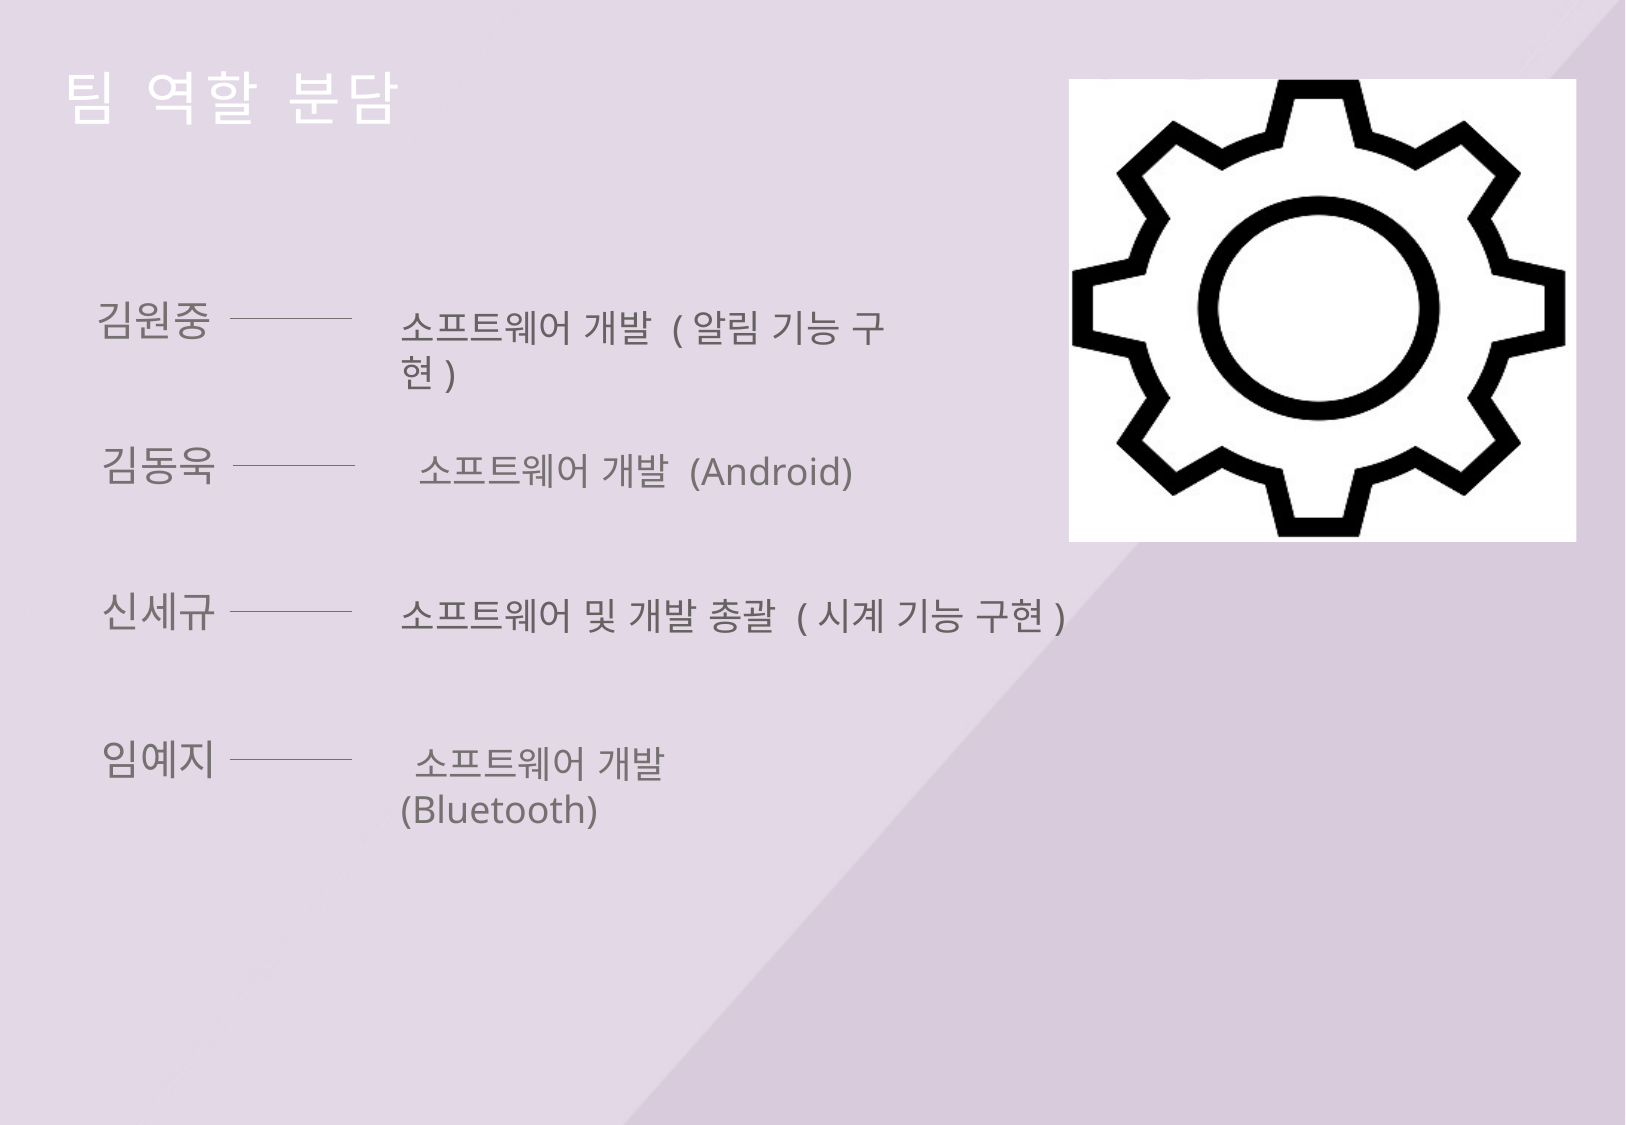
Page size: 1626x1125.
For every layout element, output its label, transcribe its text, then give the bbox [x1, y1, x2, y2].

text_box 소프트웨어 개발 (Bluetooth) [386, 734, 894, 839]
text_box 팀 역할 분담 [48, 54, 485, 140]
text_box 김동욱 [87, 432, 233, 498]
text_box 소프트웨어 개발 (알림 기능 구현) [386, 262, 954, 402]
text_box 소프트웨어 개발 (Android) [386, 440, 894, 500]
text_box 소프트웨어 및 개발 총괄 (시계 기능 구현) [386, 585, 1136, 646]
text_box 임예지 [87, 726, 233, 792]
text_box 김원중 [81, 287, 307, 353]
text_box 신세규 [87, 578, 233, 644]
picture [0, 0, 1626, 1125]
